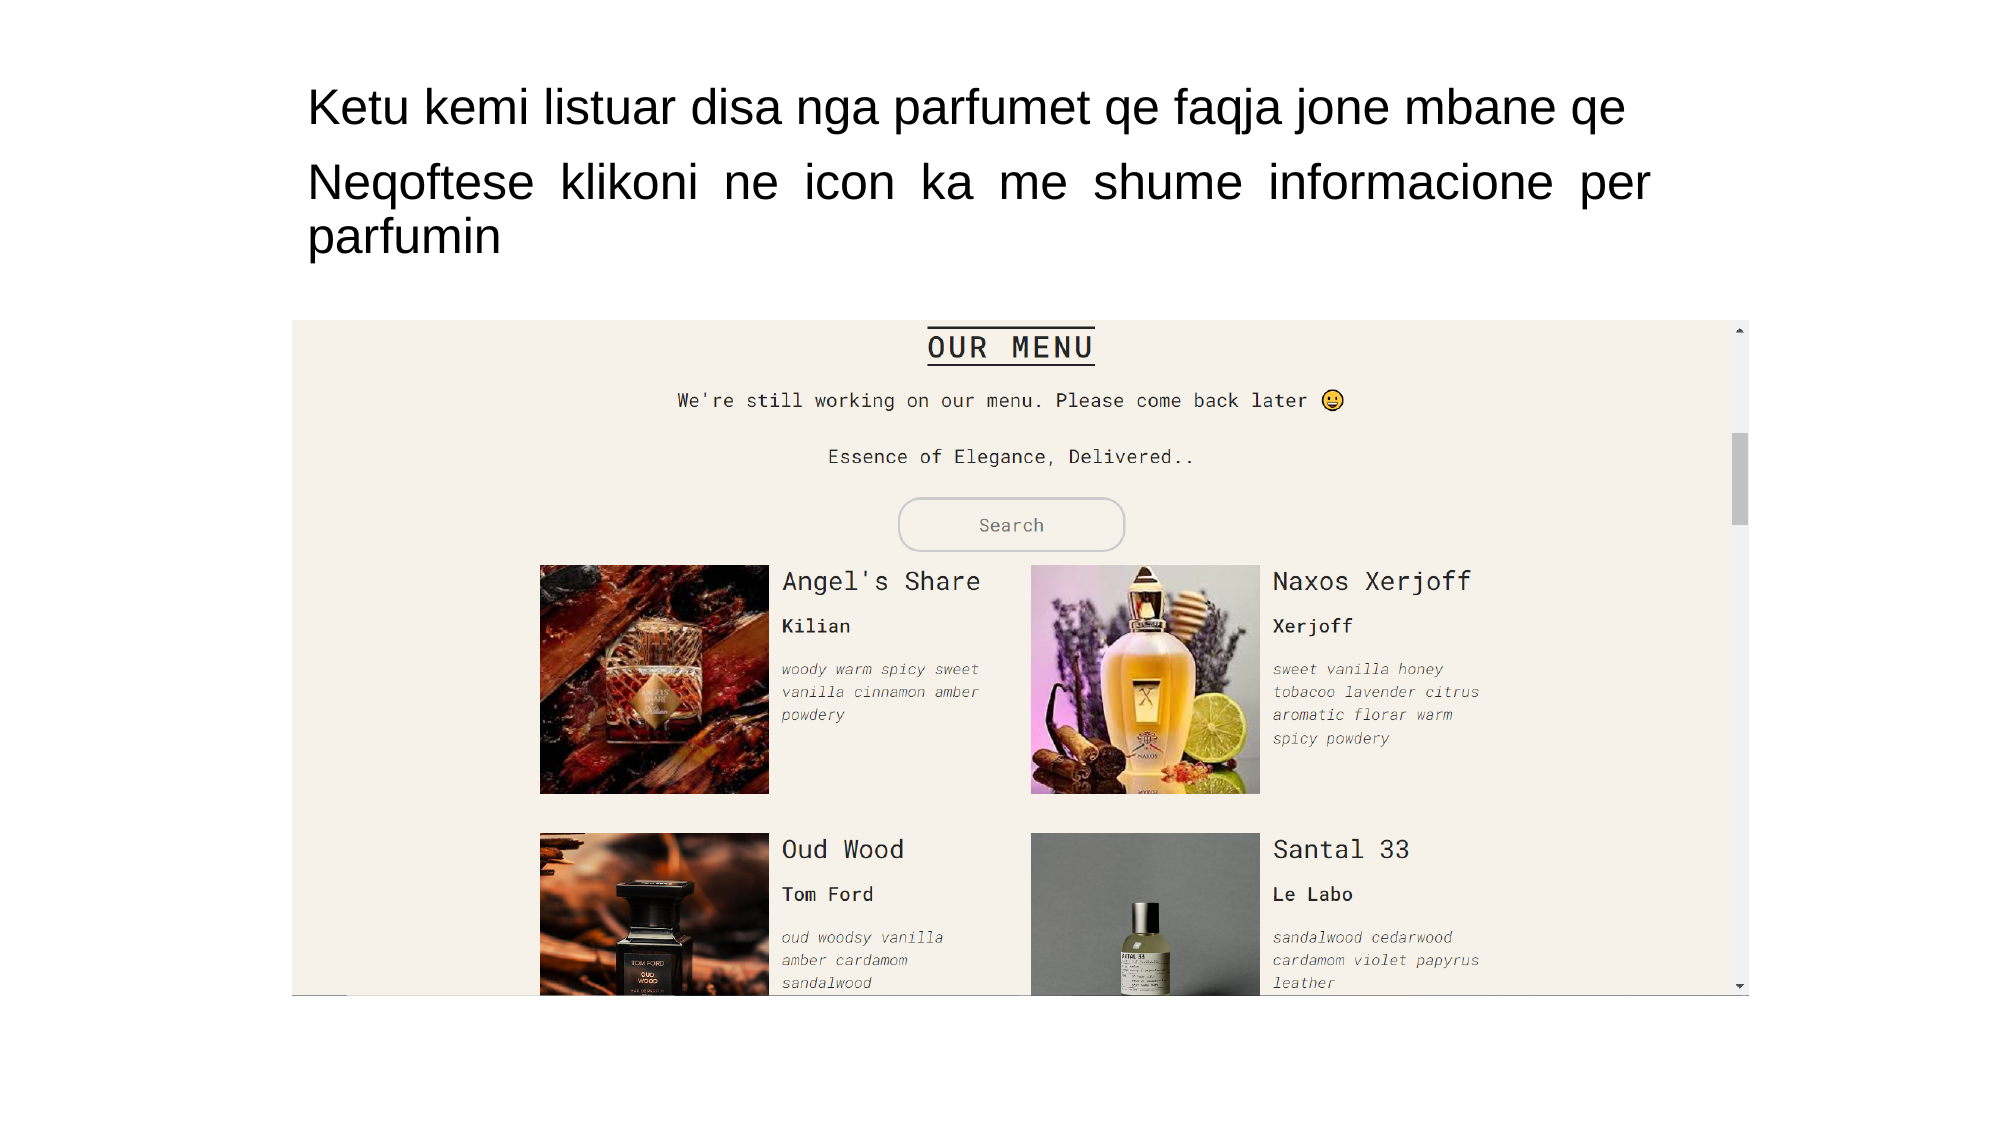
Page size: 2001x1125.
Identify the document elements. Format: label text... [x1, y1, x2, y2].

picture [292, 320, 1749, 996]
subtitle Ketu kemi listuar disa nga parfumet qe faqja jone mbane qe Neqoftese klikoni ne icon ka me shume informacione per parfumin [292, 73, 1668, 320]
